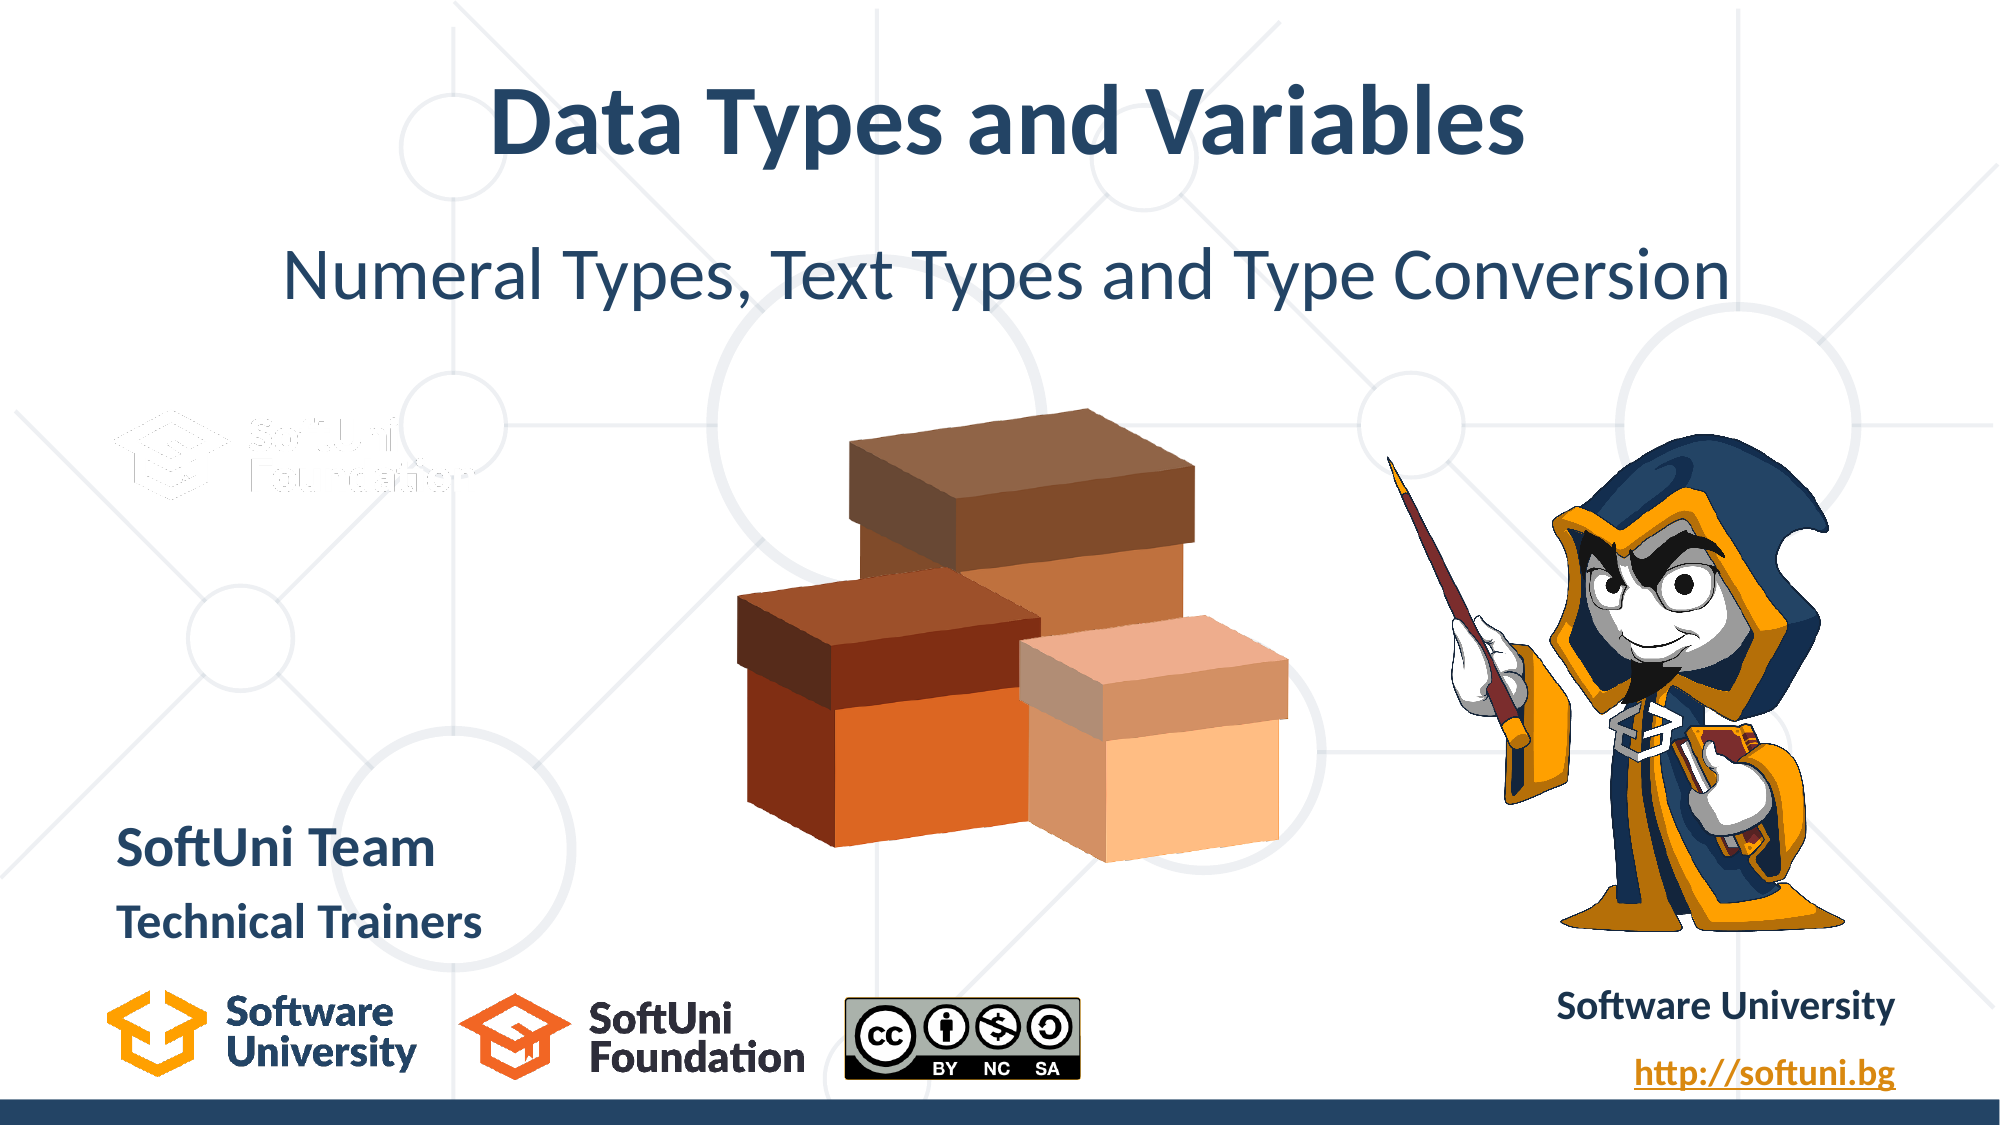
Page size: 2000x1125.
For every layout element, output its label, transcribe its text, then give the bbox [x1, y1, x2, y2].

picture [221, 990, 417, 1077]
list Software University [1417, 970, 1902, 1034]
picture [107, 990, 211, 1077]
list Technical Trainers [110, 880, 595, 954]
title Data Types and Variables [109, 41, 1908, 187]
list SoftUni Team [110, 800, 595, 880]
picture [111, 409, 475, 501]
picture [845, 997, 1081, 1079]
list http://softuni.bg [1417, 1040, 1902, 1098]
picture [458, 993, 804, 1080]
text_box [673, 337, 1344, 918]
picture [1369, 389, 1890, 953]
subtitle Numeral Types, Text Types and Type Conversion [109, 213, 1908, 359]
